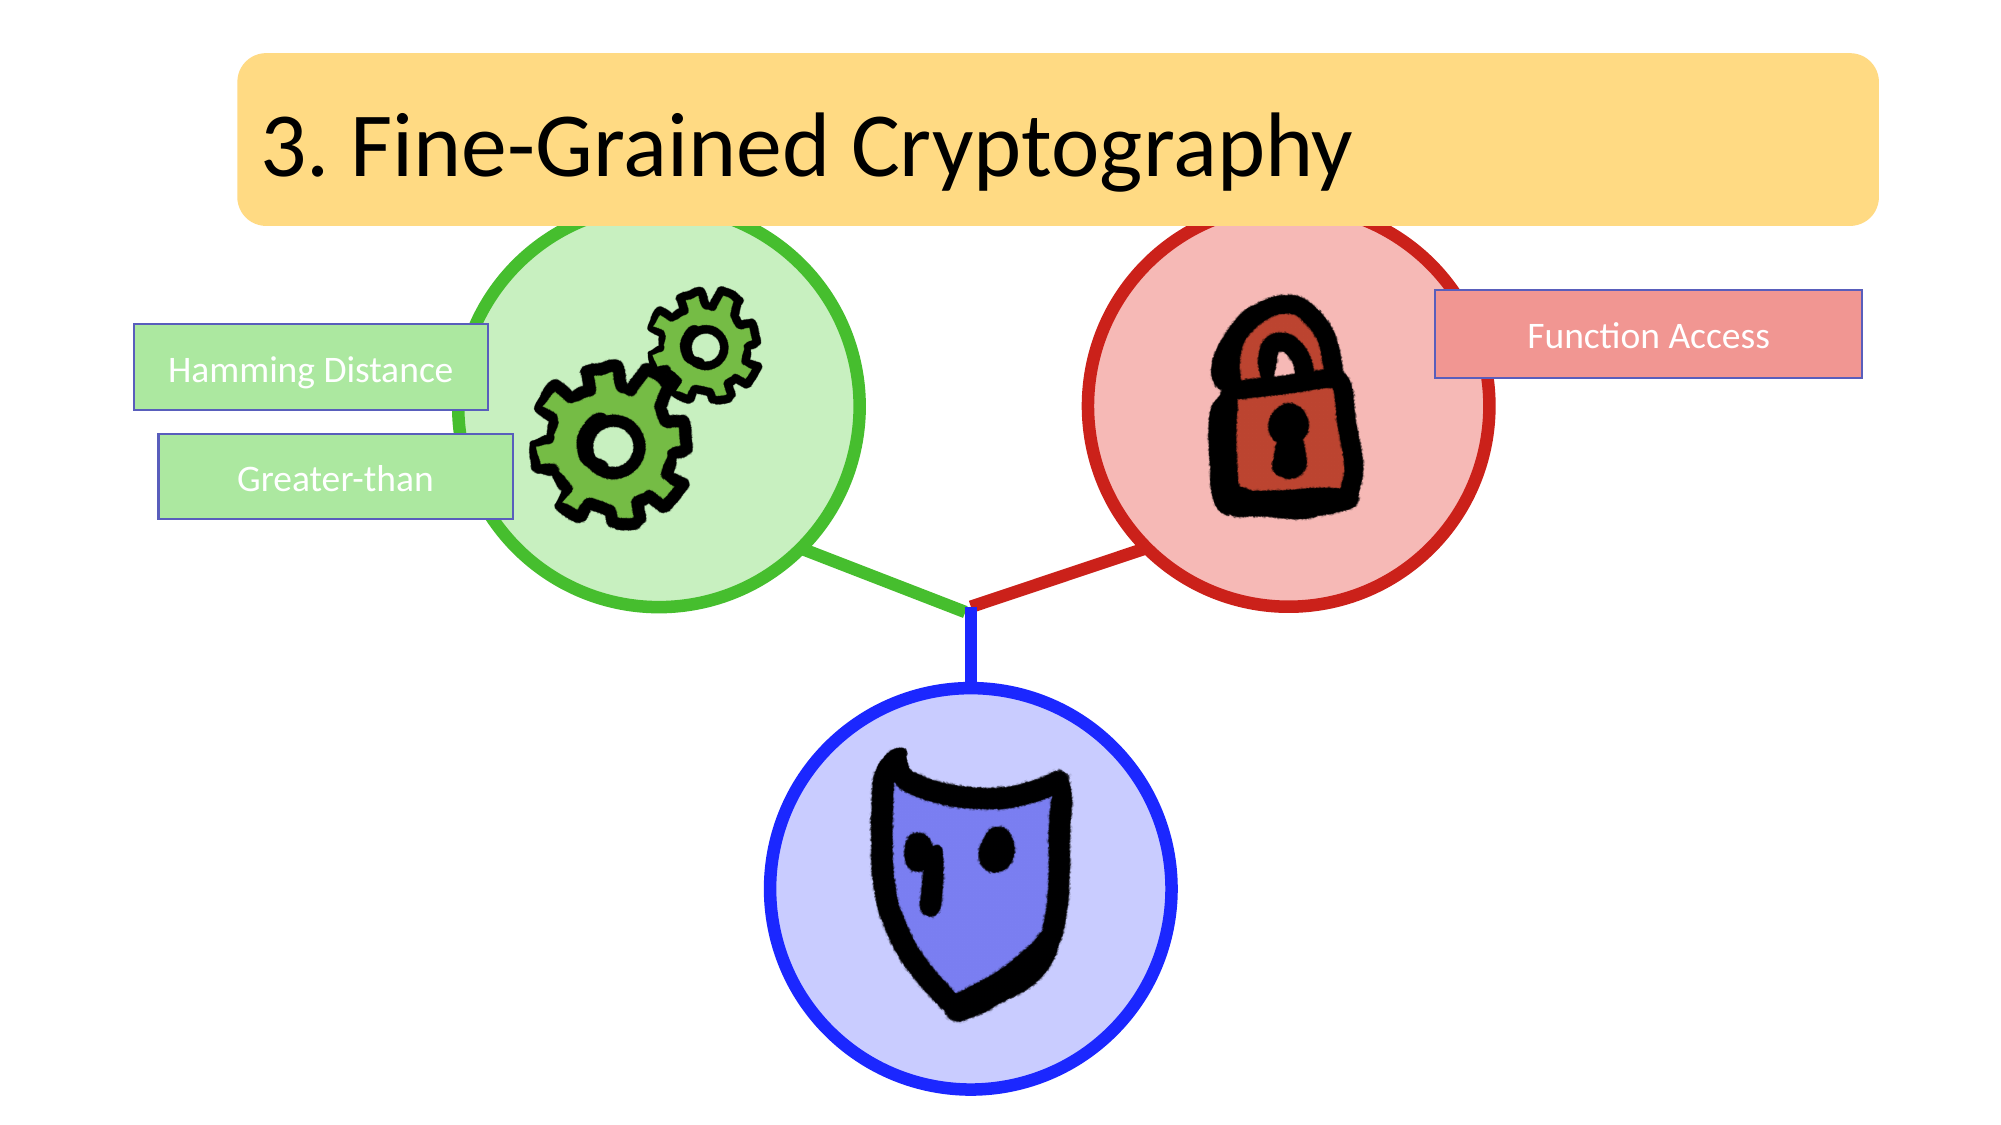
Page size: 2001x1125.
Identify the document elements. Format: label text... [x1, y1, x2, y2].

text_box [458, 205, 1490, 1090]
text_box Greater-than [157, 433, 458, 520]
text_box Function Access [1490, 289, 1863, 379]
text_box 3. Fine-Grained Cryptography [236, 52, 1880, 227]
text_box Hamming Distance [133, 323, 458, 411]
